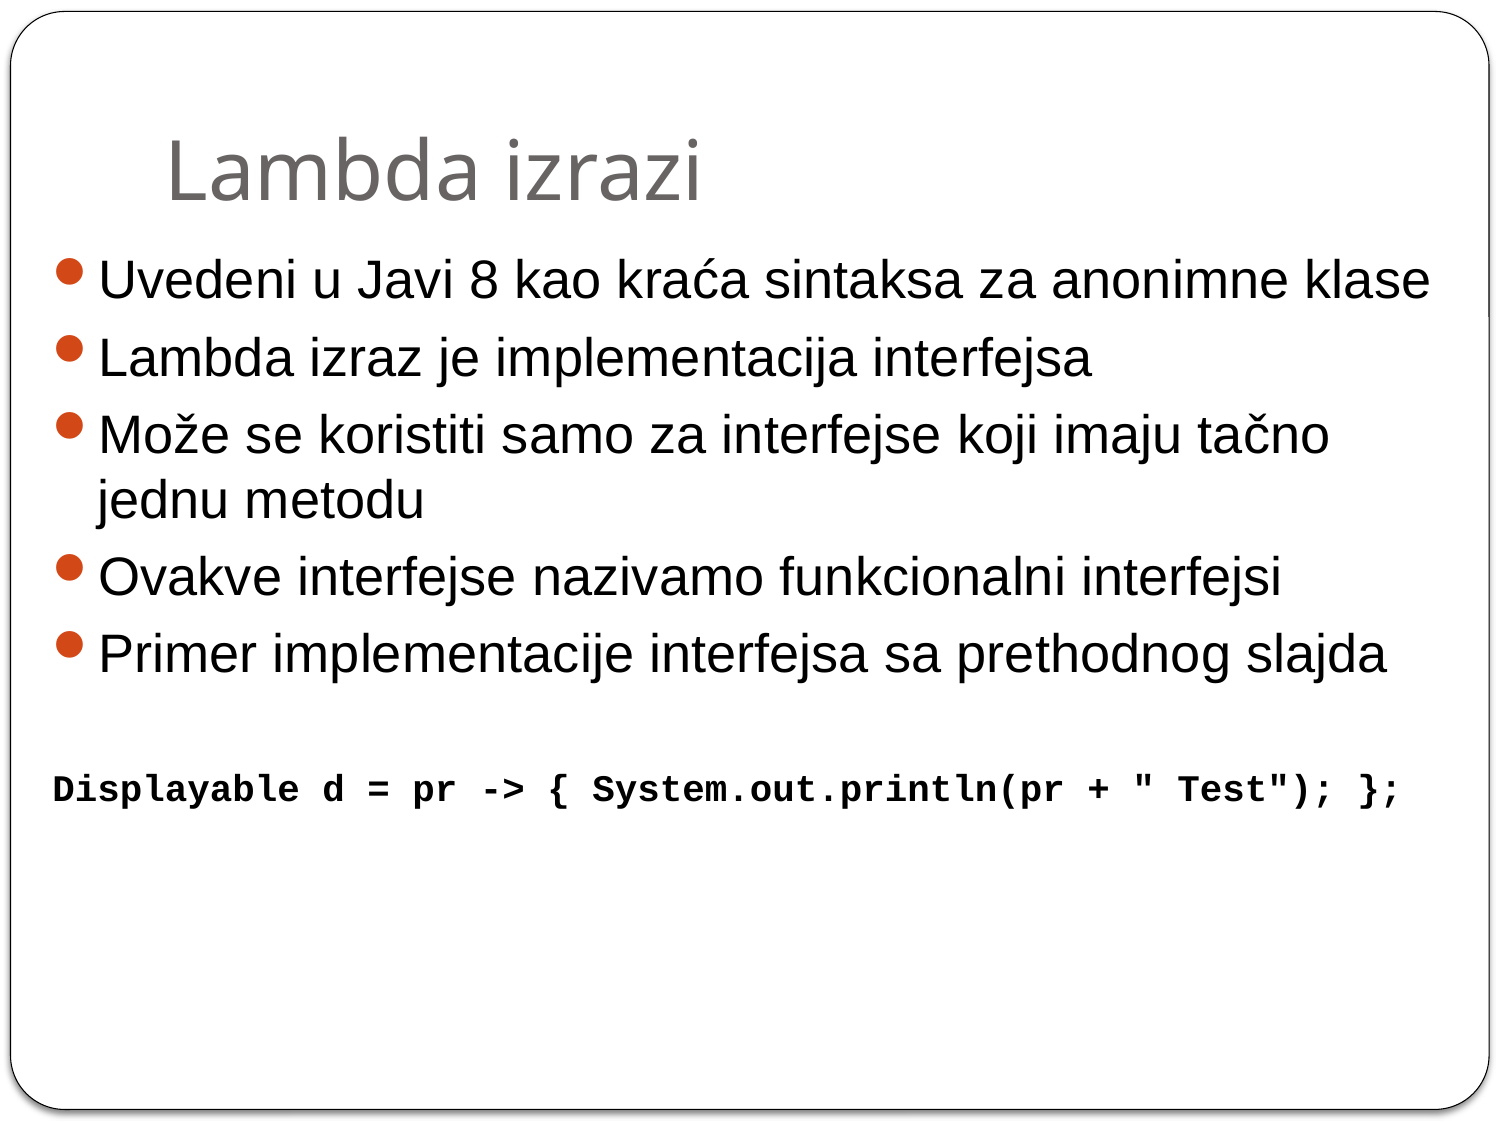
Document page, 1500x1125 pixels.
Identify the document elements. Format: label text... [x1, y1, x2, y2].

title Lambda izrazi [150, 45, 1425, 233]
list Uvedeni u Javi 8 kao kraća sintaksa za anonimne klase Lambda izraz je implementacija interfejsa Može se koristiti samo za interfejse koji imaju tačno jednu metodu Ovakve interfejse nazivamo funkcionalni interfejsi Primer implementacije interfejsa sa prethodnog slajda Displayable d = pr -> { System.out.println(pr + " Test"); }; [37, 237, 1463, 988]
